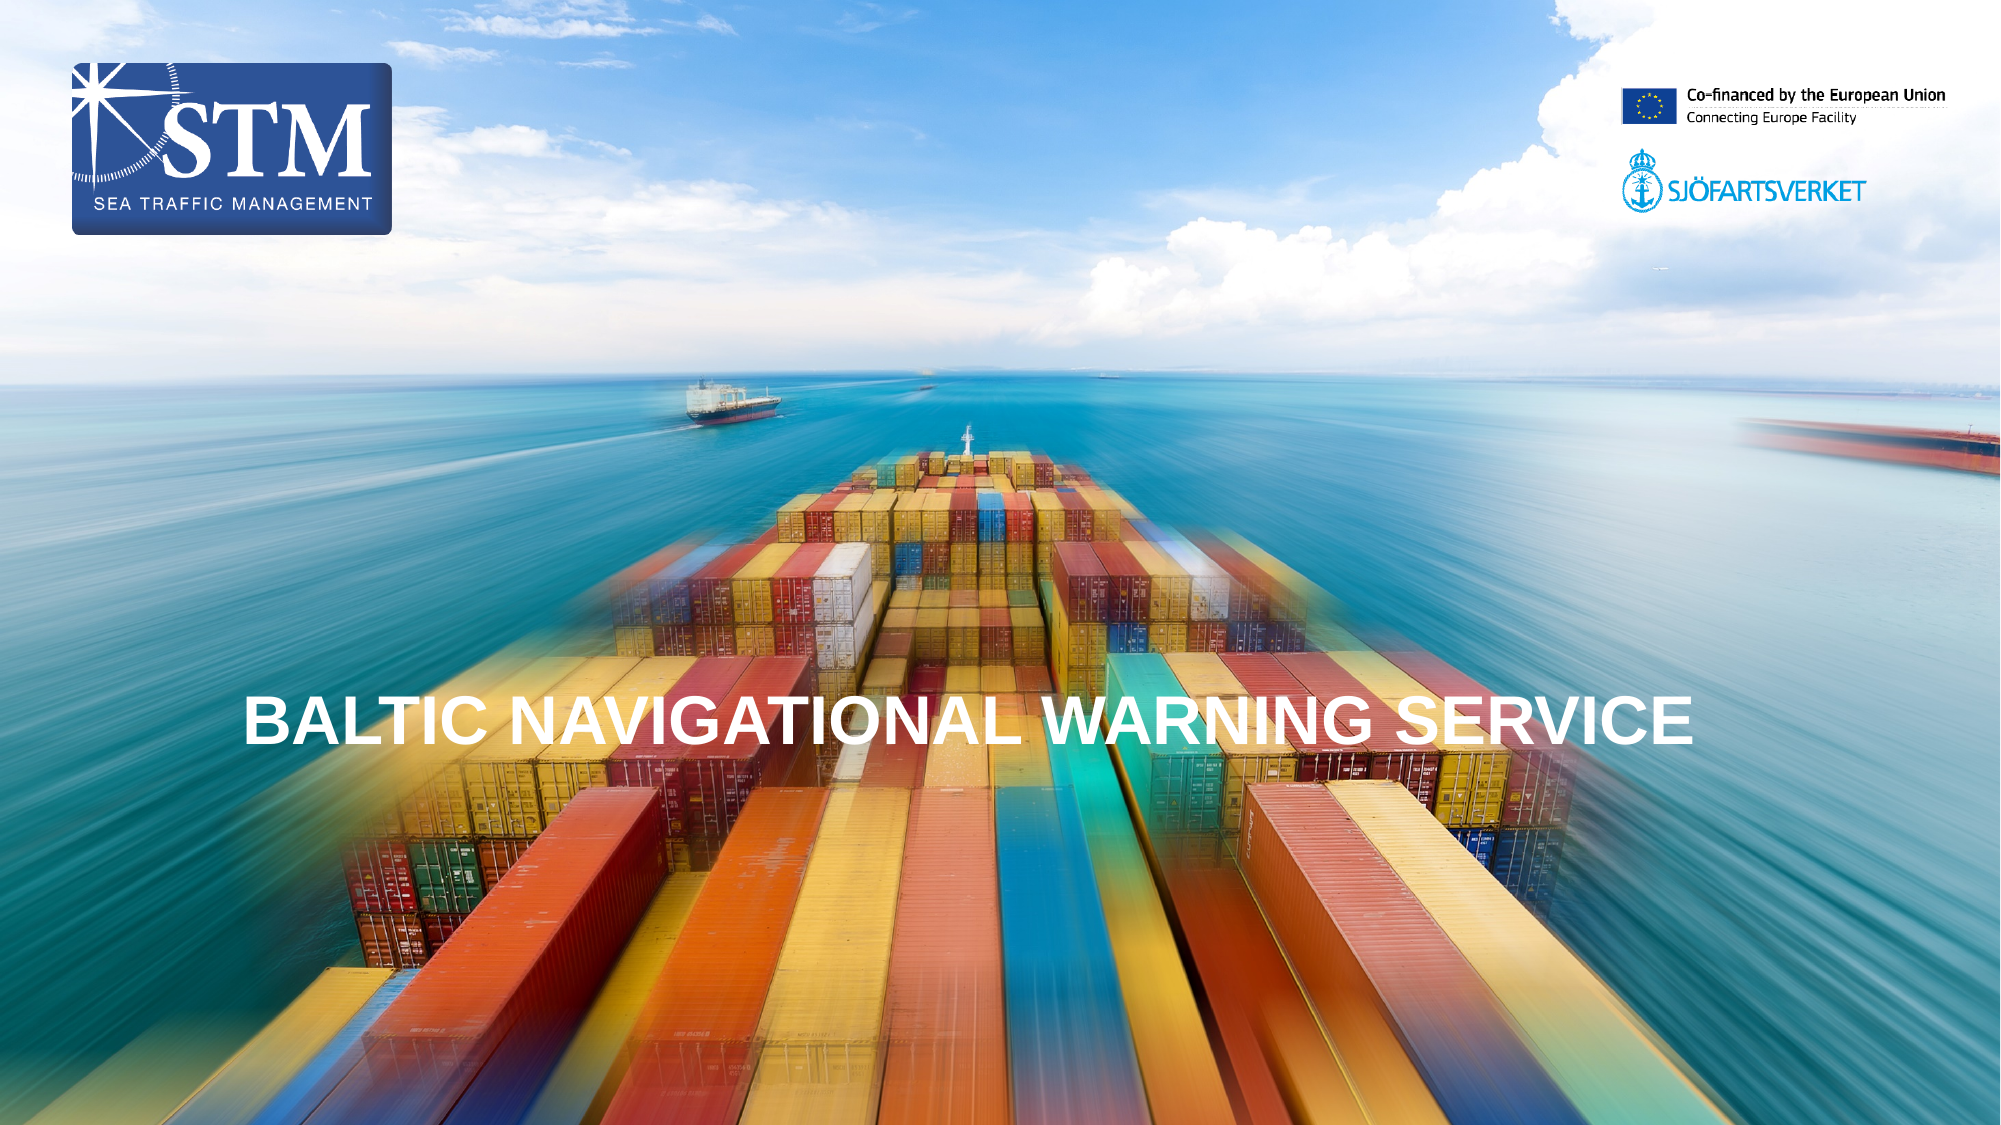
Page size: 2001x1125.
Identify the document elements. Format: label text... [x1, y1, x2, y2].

title Baltic Navigational Warning service [227, 602, 1723, 785]
picture [0, 0, 2001, 1125]
